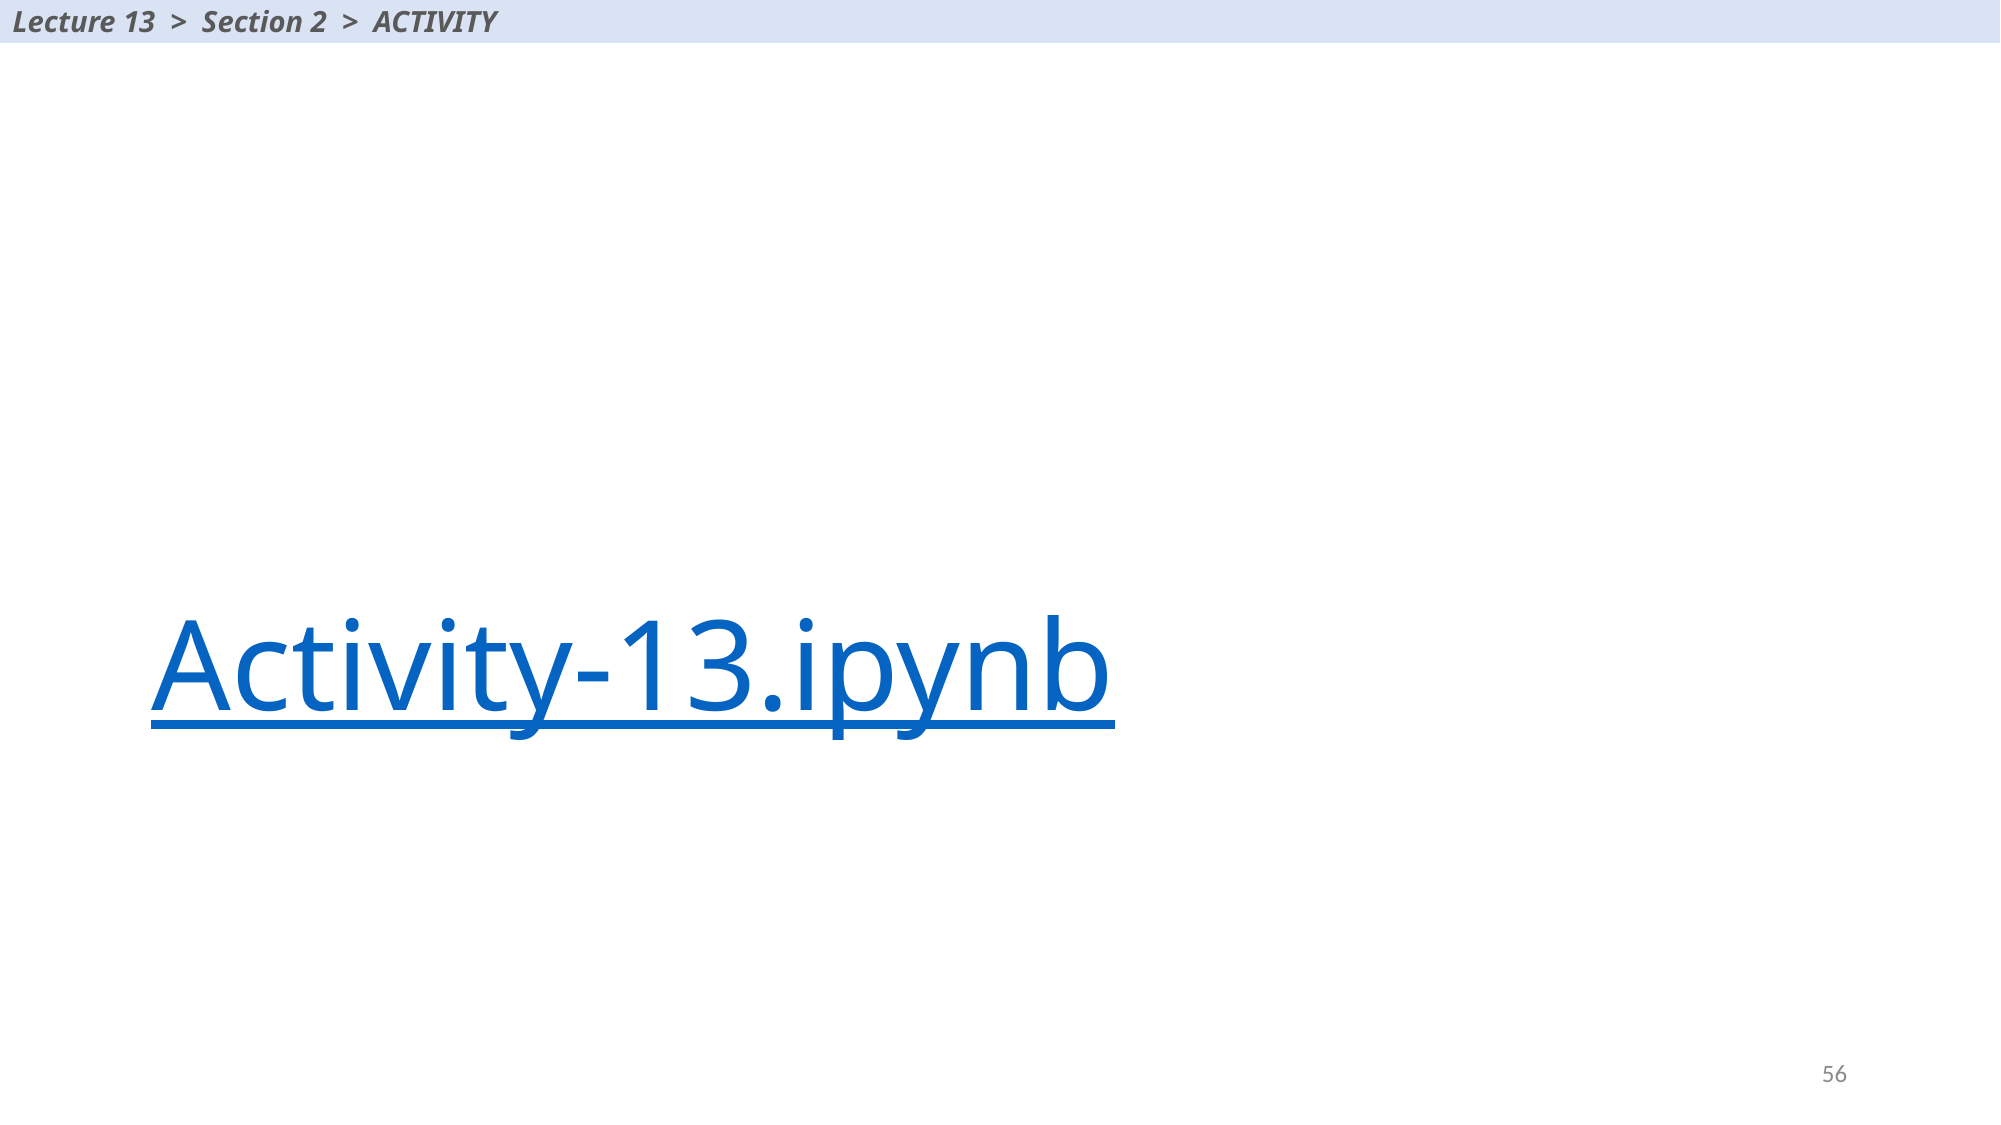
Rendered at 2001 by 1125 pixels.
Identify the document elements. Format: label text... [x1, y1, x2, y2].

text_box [0, 0, 2000, 47]
slide_number 56 [1412, 1042, 1863, 1103]
title Activity-13.ipynb [136, 280, 1862, 749]
